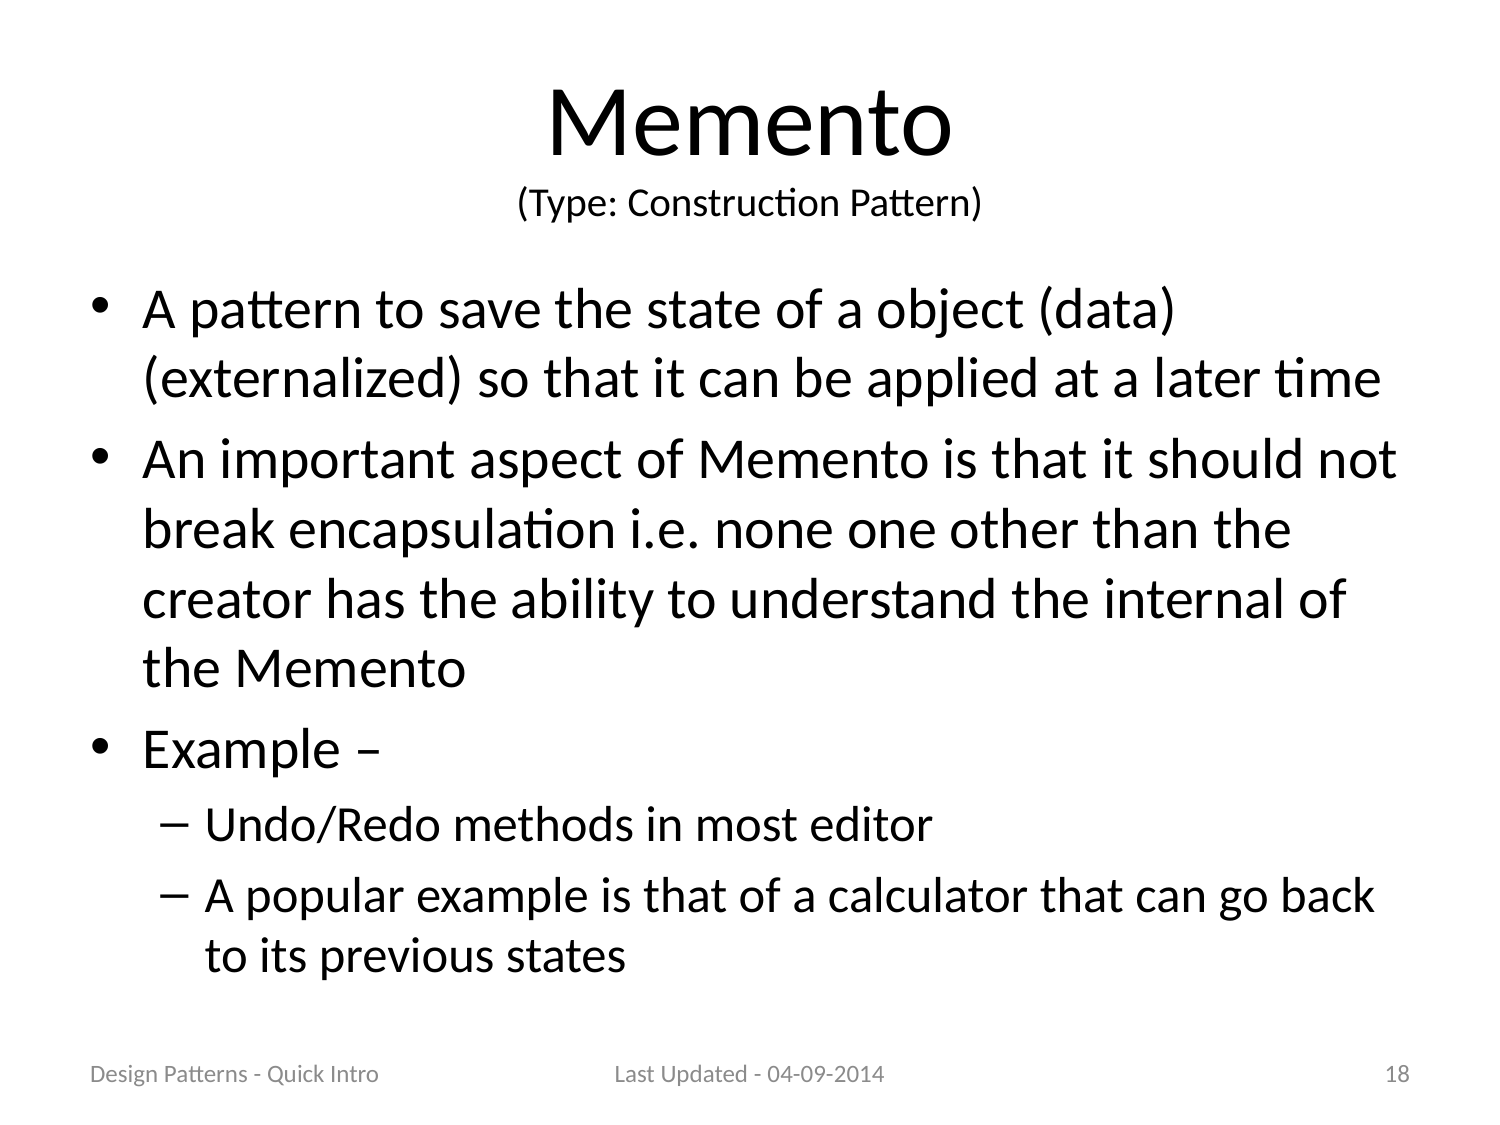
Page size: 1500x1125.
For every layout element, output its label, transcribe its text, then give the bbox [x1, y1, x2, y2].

slide_number 18 [1074, 1042, 1425, 1103]
slide_number Design Patterns - Quick Intro [75, 1042, 425, 1103]
footer Last Updated - 04-09-2014 [512, 1042, 988, 1103]
title Memento (Type: Construction Pattern) [75, 45, 1425, 233]
list A pattern to save the state of a object (data) (externalized) so that it can be applied at a later time An important aspect of Memento is that it should not break encapsulation i.e. none one other than the creator has the ability to understand the internal of the Memento Example – Undo/Redo methods in most editor A popular example is that of a calculator that can go back to its previous states [75, 262, 1425, 1005]
